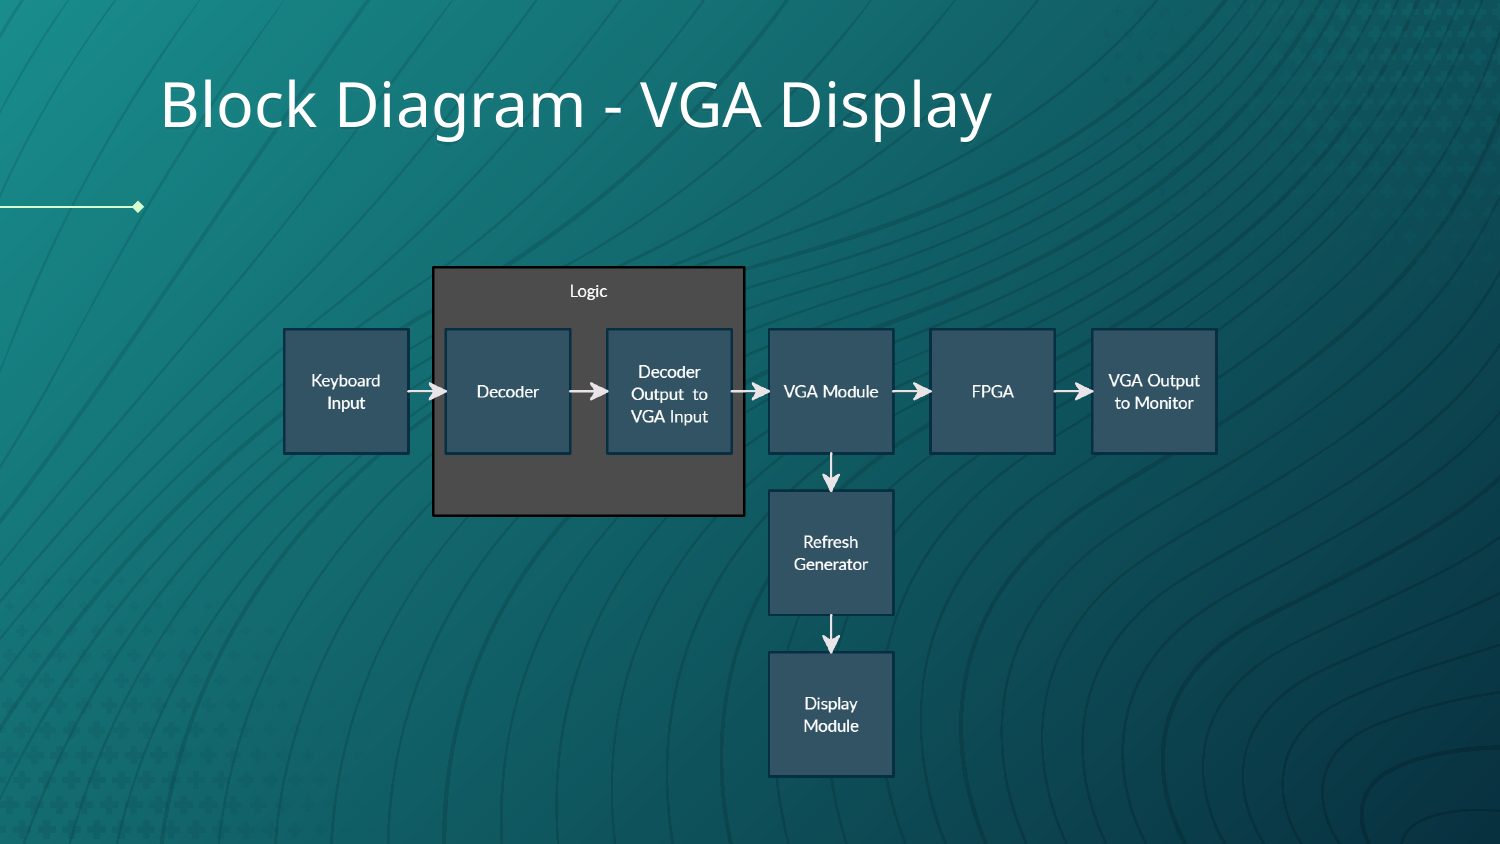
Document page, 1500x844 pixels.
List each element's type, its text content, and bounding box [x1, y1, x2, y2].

picture [259, 175, 1241, 801]
title Block Diagram - VGA Display [159, 74, 1340, 140]
